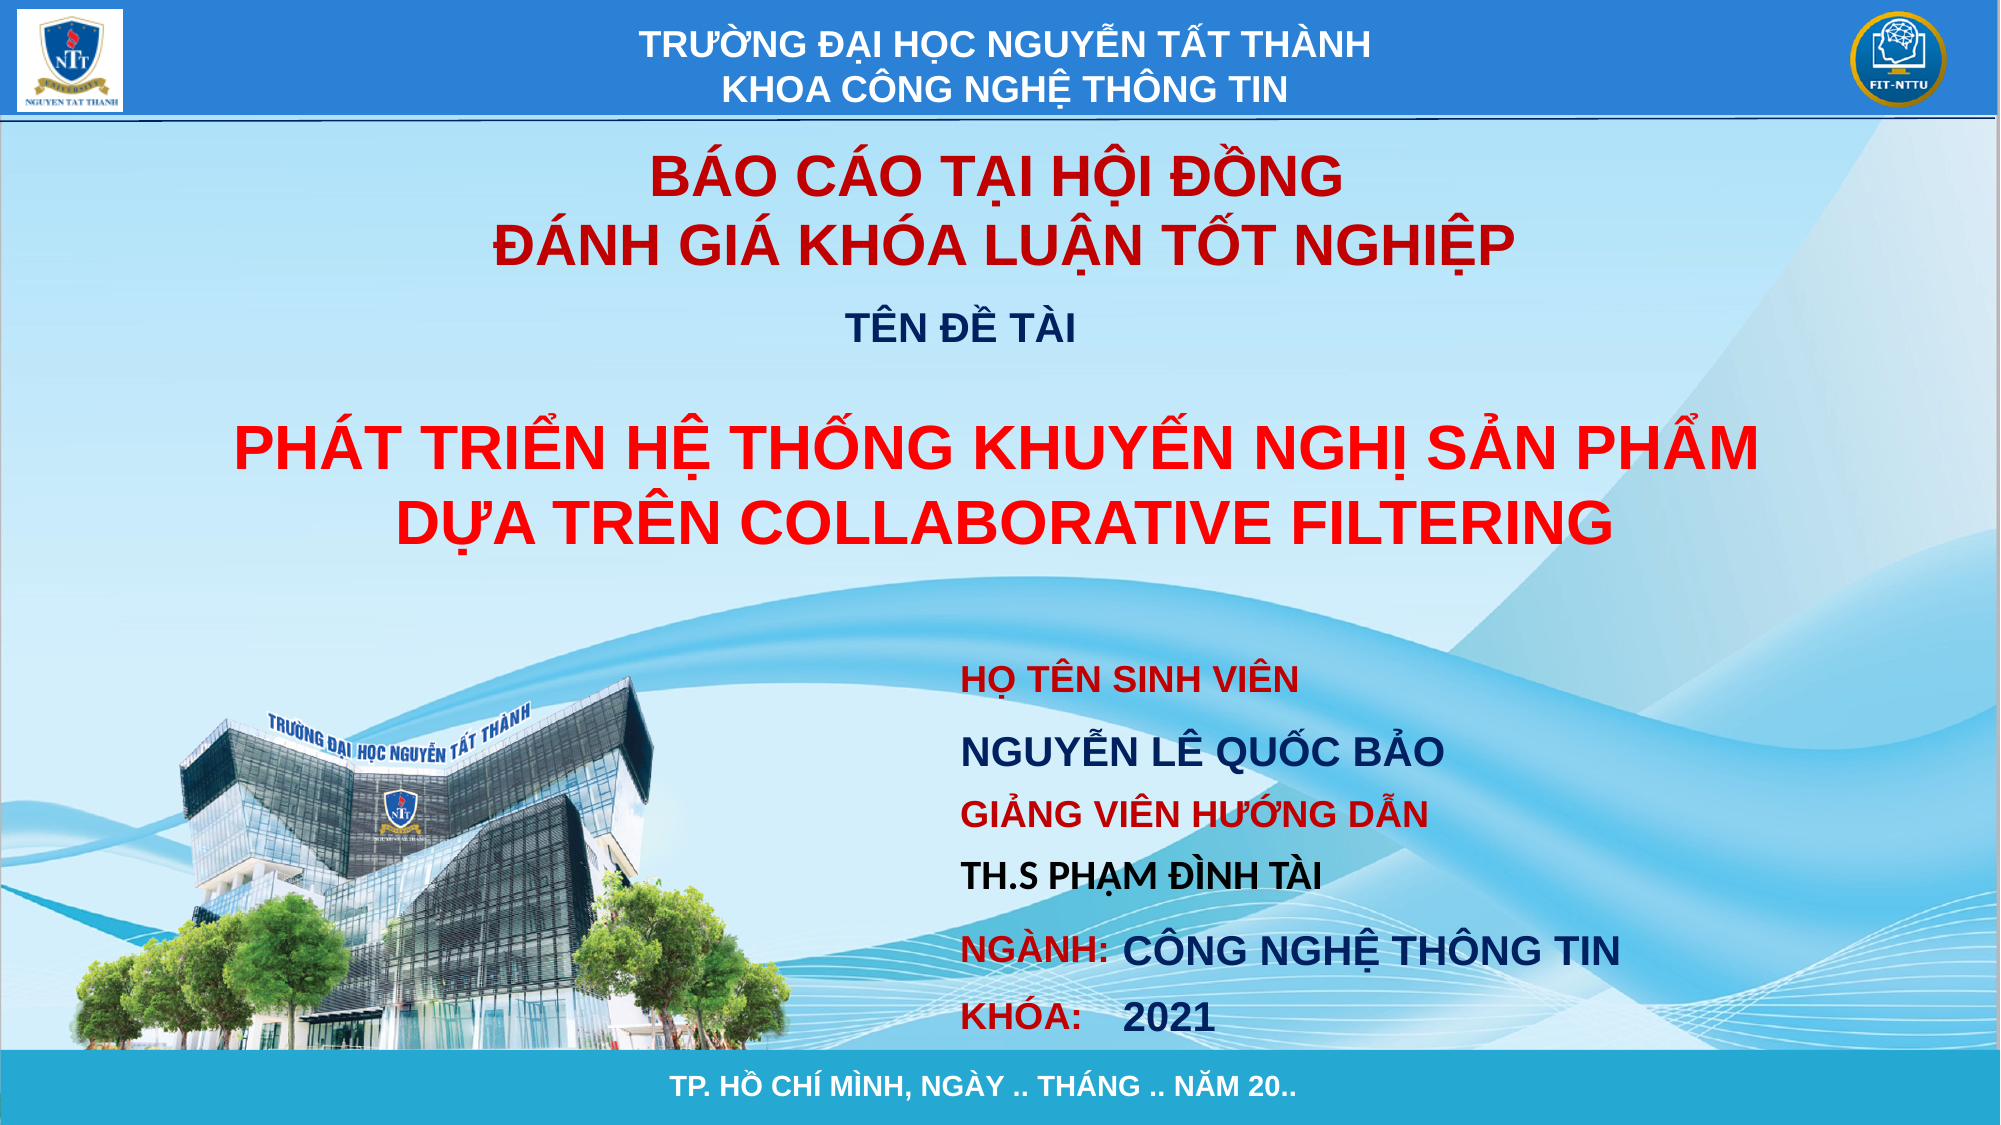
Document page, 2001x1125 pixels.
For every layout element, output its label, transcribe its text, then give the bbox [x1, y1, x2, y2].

footer TP. HỒ CHÍ MÌNH, NGÀY .. THÁNG .. NĂM 20.. [654, 1059, 1322, 1125]
picture [0, 0, 2000, 1049]
text_box PHÁT TRIỂN HỆ THỐNG KHUYẾN NGHỊ SẢN PHẨM DỰA TRÊN COLLABORATIVE FILTERING [12, 399, 2000, 565]
text_box 2021 [1108, 957, 1604, 1047]
text_box BÁO CÁO TẠI HỘI ĐỒNG ĐÁNH GIÁ KHÓA LUẬN TỐT NGHIỆP [10, 130, 2000, 285]
picture [1839, 5, 1957, 113]
text_box NGUYỄN LÊ QUỐC BẢO [945, 692, 1958, 783]
picture [17, 9, 123, 112]
text_box TH.S PHẠM ĐÌNH TÀI [945, 840, 1971, 906]
text_box CÔNG NGHỆ THÔNG TIN [1107, 890, 1729, 981]
